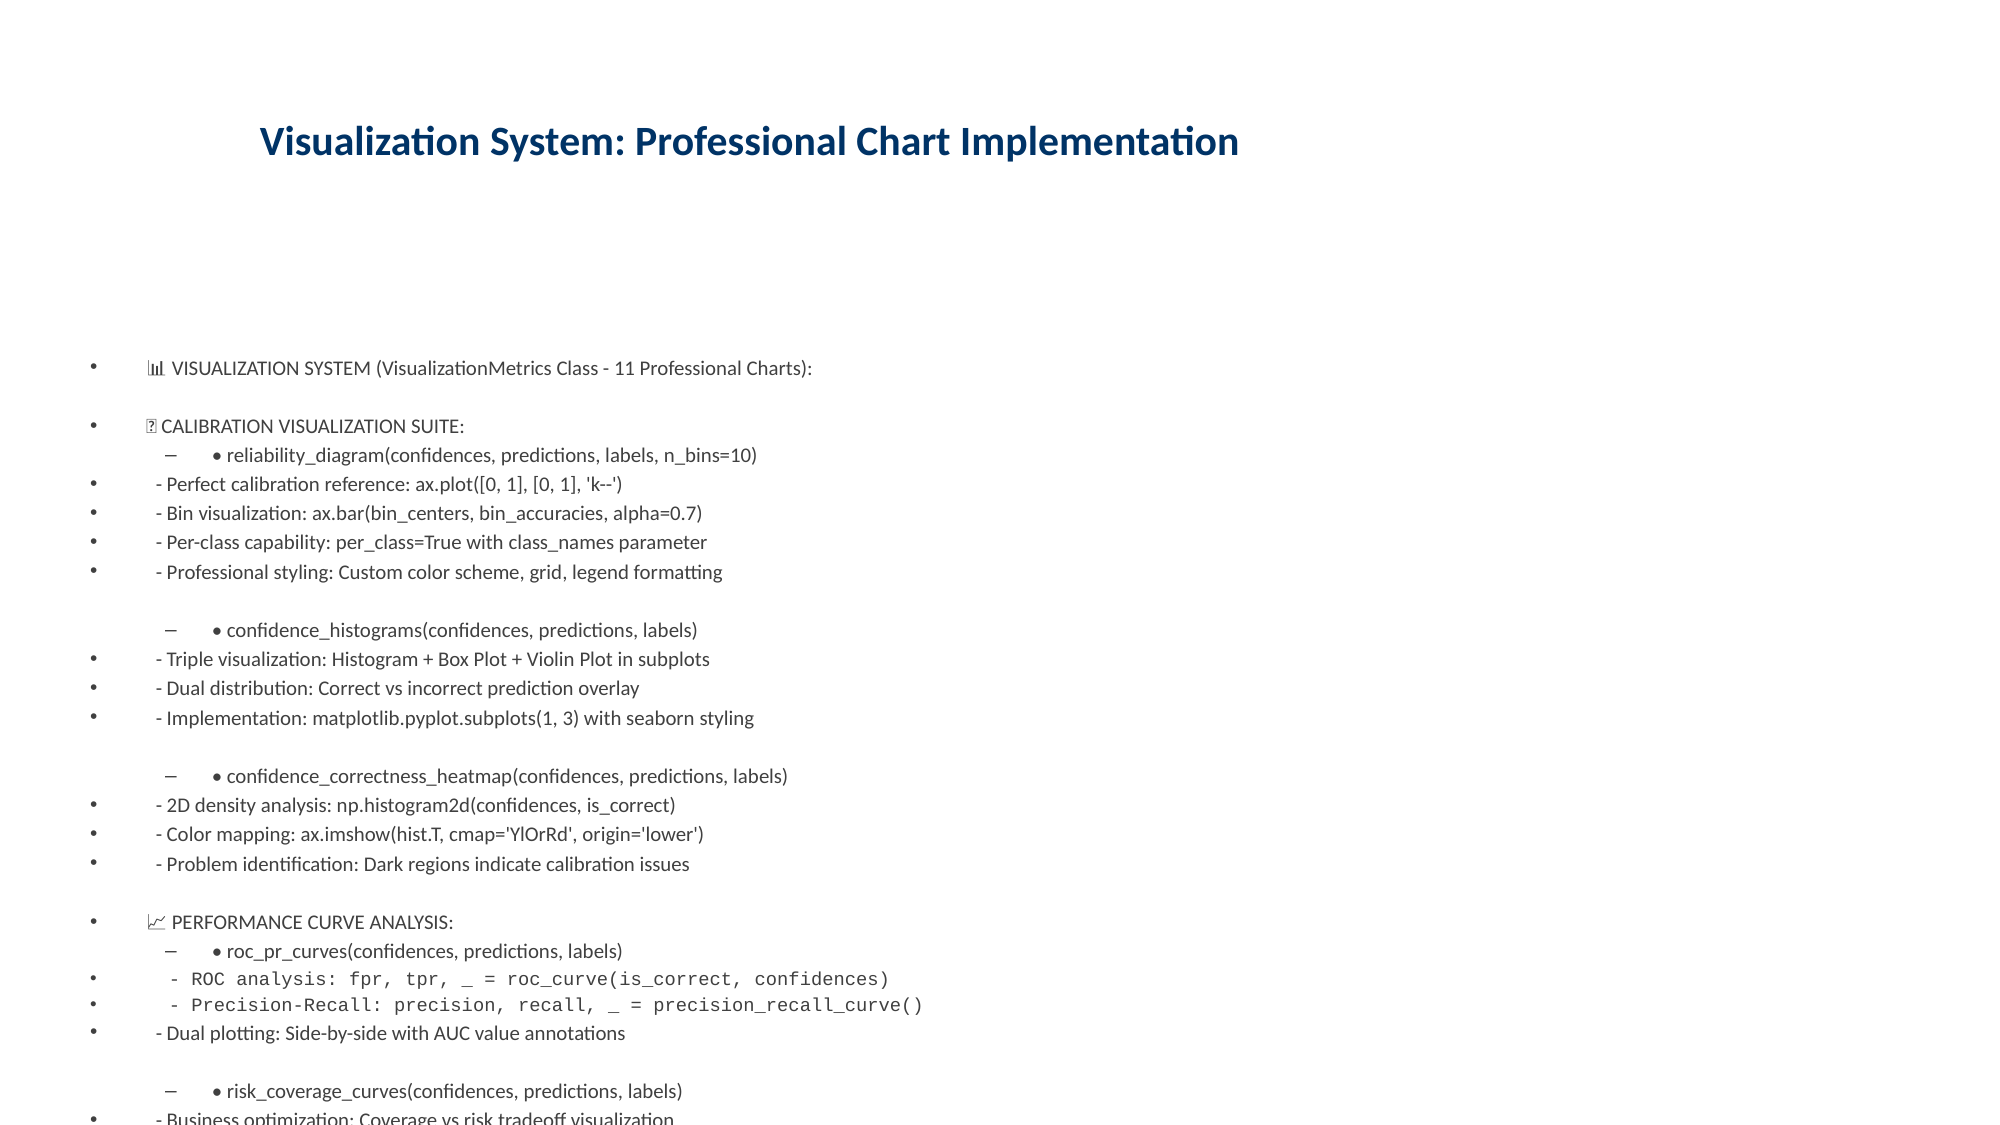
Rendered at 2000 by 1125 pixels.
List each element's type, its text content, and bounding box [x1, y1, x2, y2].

title Visualization System: Professional Chart Implementation [75, 45, 1425, 233]
list 📊 VISUALIZATION SYSTEM (VisualizationMetrics Class - 11 Professional Charts): 🎨 CALIBRATION VISUALIZATION SUITE: • reliability_diagram(confidences, predictions, labels, n_bins=10) - Perfect calibration reference: ax.plot([0, 1], [0, 1], 'k--') - Bin visualization: ax.bar(bin_centers, bin_accuracies, alpha=0.7) - Per-class capability: per_class=True with class_names parameter - Professional styling: Custom color scheme, grid, legend formatting • confidence_histograms(confidences, predictions, labels) - Triple visualization: Histogram + Box Plot + Violin Plot in subplots - Dual distribution: Correct vs incorrect prediction overlay - Implementation: matplotlib.pyplot.subplots(1, 3) with seaborn styling • confidence_correctness_heatmap(confidences, predictions, labels) - 2D density analysis: np.histogram2d(confidences, is_correct) - Color mapping: ax.imshow(hist.T, cmap='YlOrRd', origin='lower') - Problem identification: Dark regions indicate calibration issues 📈 PERFORMANCE CURVE ANALYSIS: • roc_pr_curves(confidences, predictions, labels) - ROC analysis: fpr, tpr, _ = roc_curve(is_correct, confidences) - Precision-Recall: precision, recall, _ = precision_recall_curve() - Dual plotting: Side-by-side with AUC value annotations • risk_coverage_curves(confidences, predictions, labels) - Business optimization: Coverage vs risk tradeoff visualization - Confidence ranking: sorted_indices = np.argsort(confidences)[::-1] - Threshold guidance: Visual support for operational decisions • temperature_sweep_visualization(logits, labels, temp_range=(0.1, 5.0)) - Parameter optimization: ECE and NLL vs temperature curves - Optimal identification: Vertical line at minimum ECE temperature - Sensitivity analysis: Performance across parameter ranges 🎯 BUSINESS INTELLIGENCE CHARTS: • cumulative_gain_chart(): Resource allocation optimization • lift_chart(n_deciles=10): Performance improvement quantification • comprehensive_dashboard(): Multi-chart executive summary 💾 PROFESSIONAL OUTPUT MANAGEMENT: • High-resolution export: 300 DPI PNG format for publications • Organized file naming: Descriptive names with timestamp suffixes • Batch generation: comprehensive_analysis() creates all charts automatically [75, 262, 1425, 1005]
